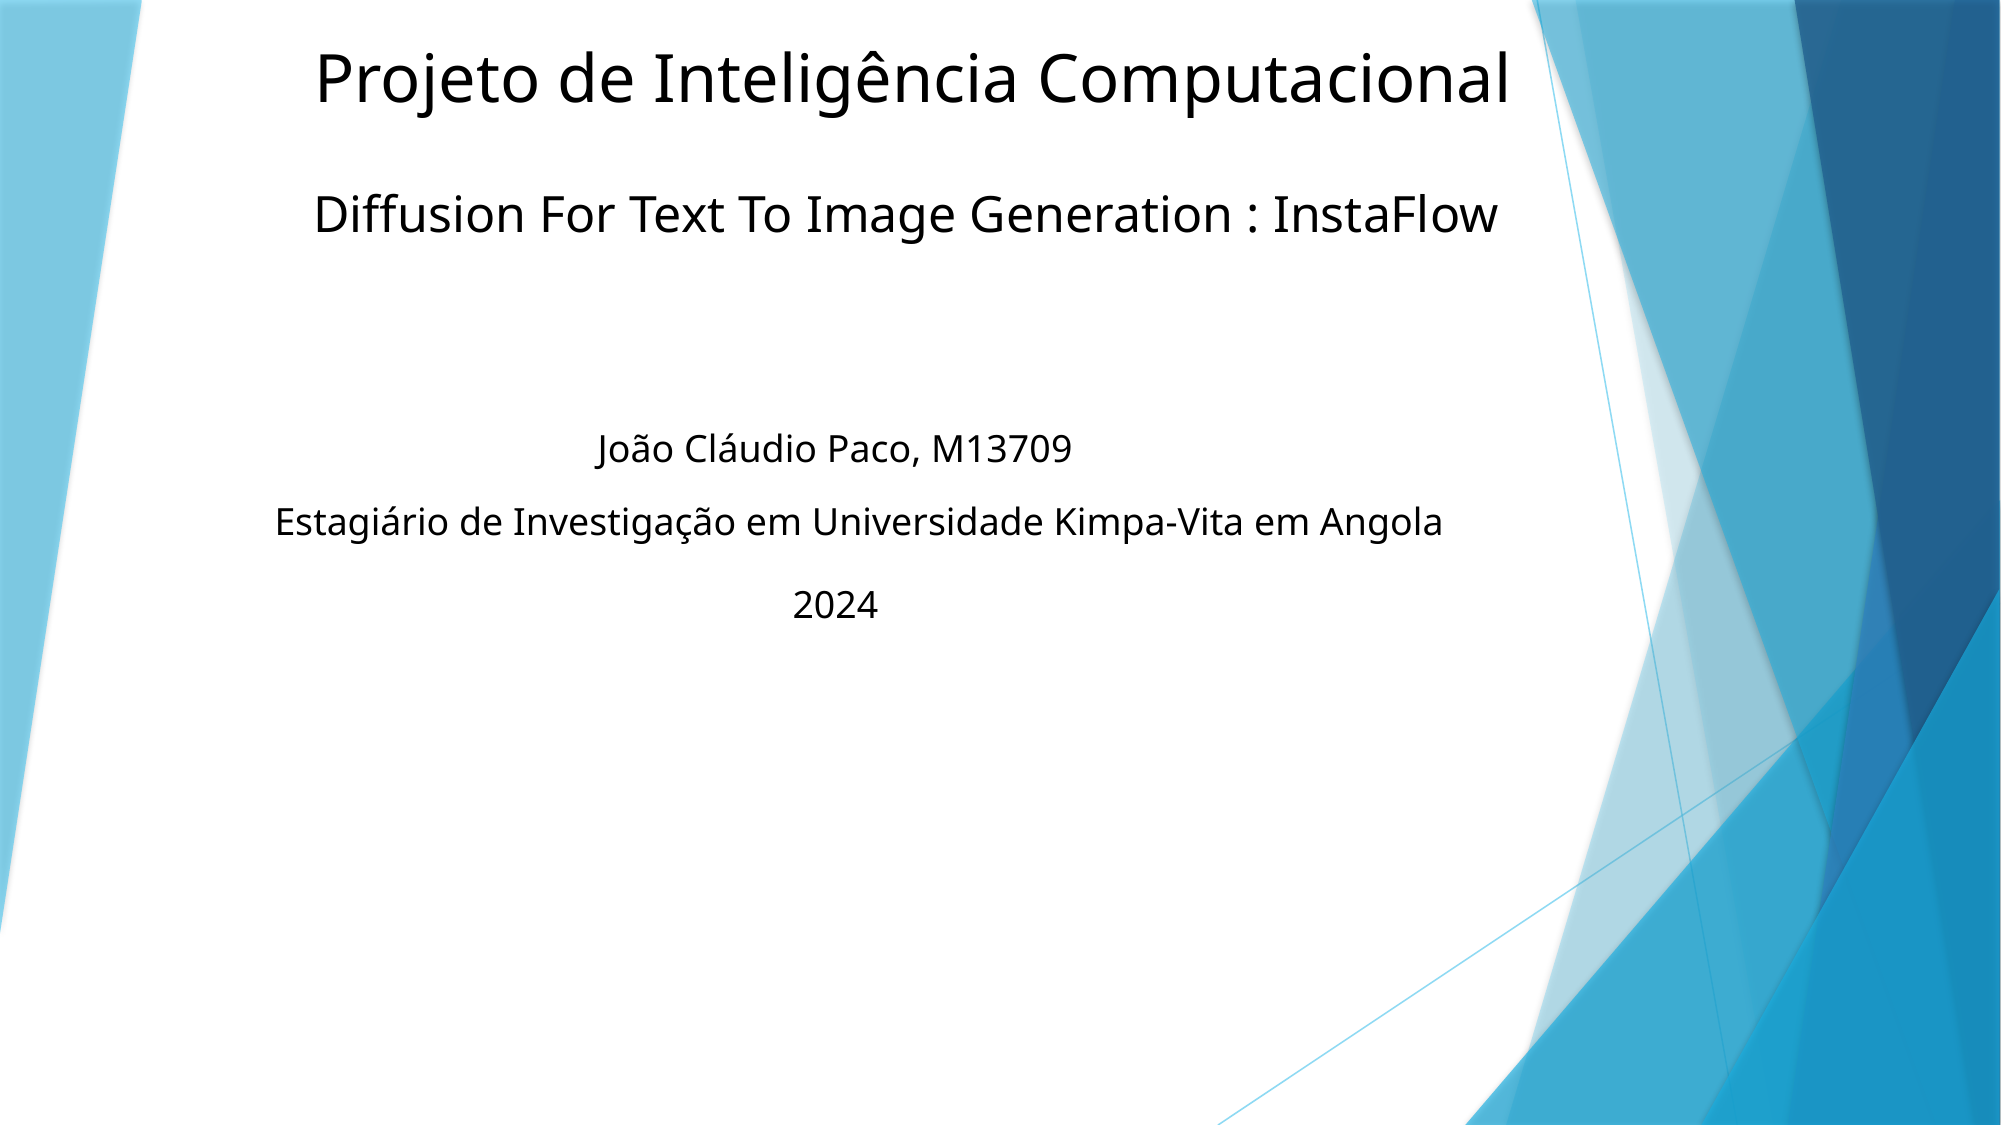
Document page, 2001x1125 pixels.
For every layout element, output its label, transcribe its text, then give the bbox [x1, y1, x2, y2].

text_box Projeto de Inteligência Computacional [299, 28, 1529, 124]
text_box 2024 [777, 573, 894, 634]
text_box João Cláudio Paco, M13709 [582, 417, 1088, 478]
text_box Diffusion For Text To Image Generation : InstaFlow [298, 174, 1514, 250]
text_box Estagiário de Investigação em Universidade Kimpa-Vita em Angola [259, 490, 1460, 551]
